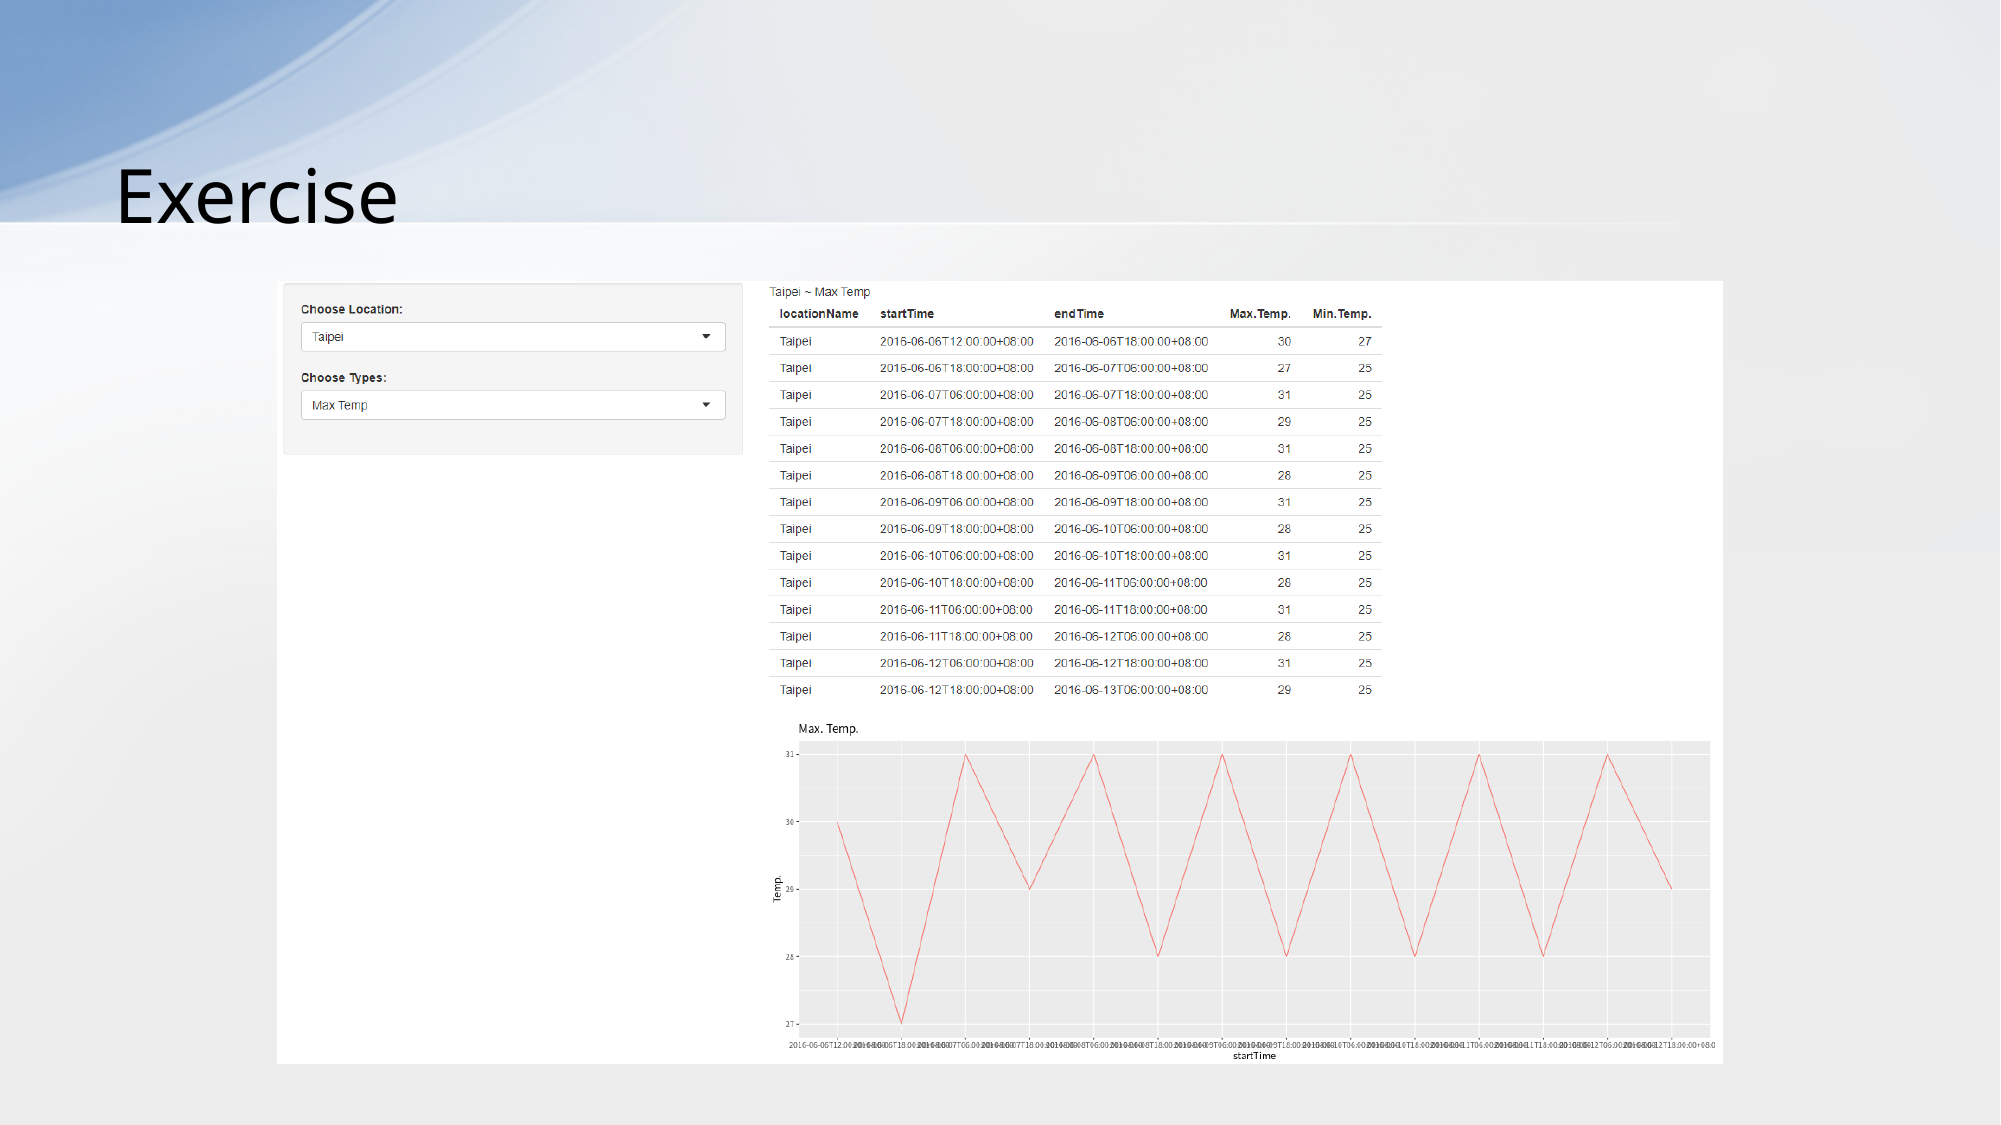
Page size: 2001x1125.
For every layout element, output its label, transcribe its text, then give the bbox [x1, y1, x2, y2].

picture [0, 0, 2000, 1125]
slide_number 22 [1433, 1024, 1900, 1103]
title Exercise [99, 58, 1900, 247]
